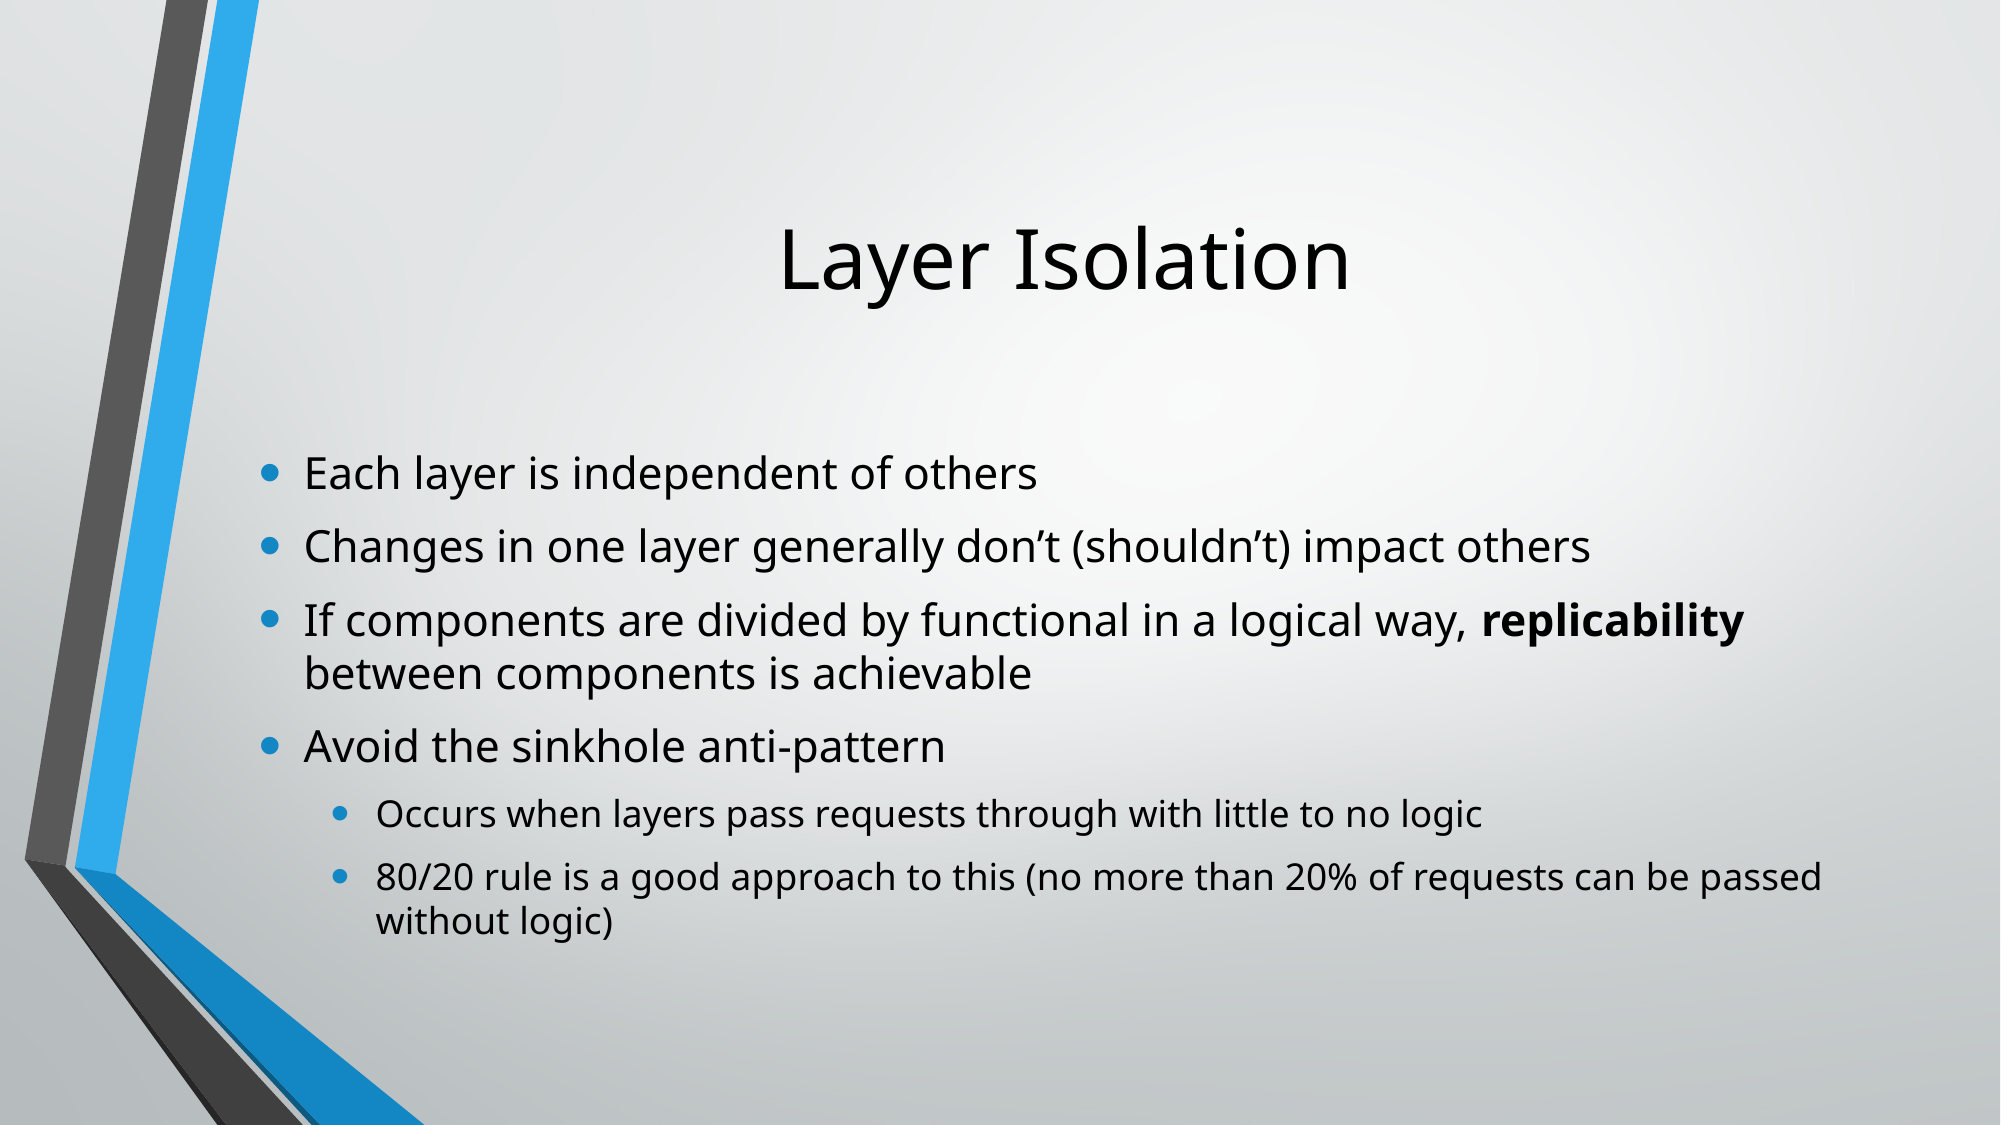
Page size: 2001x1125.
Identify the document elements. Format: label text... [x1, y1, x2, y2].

list Each layer is independent of others Changes in one layer generally don’t (shouldn’t) impact others If components are divided by functional in a logical way, replicability between components is achievable Avoid the sinkhole anti-pattern Occurs when layers pass requests through with little to no logic 80/20 rule is a good approach to this (no more than 20% of requests can be passed without logic) [243, 437, 1887, 950]
title Layer Isolation [243, 112, 1887, 400]
